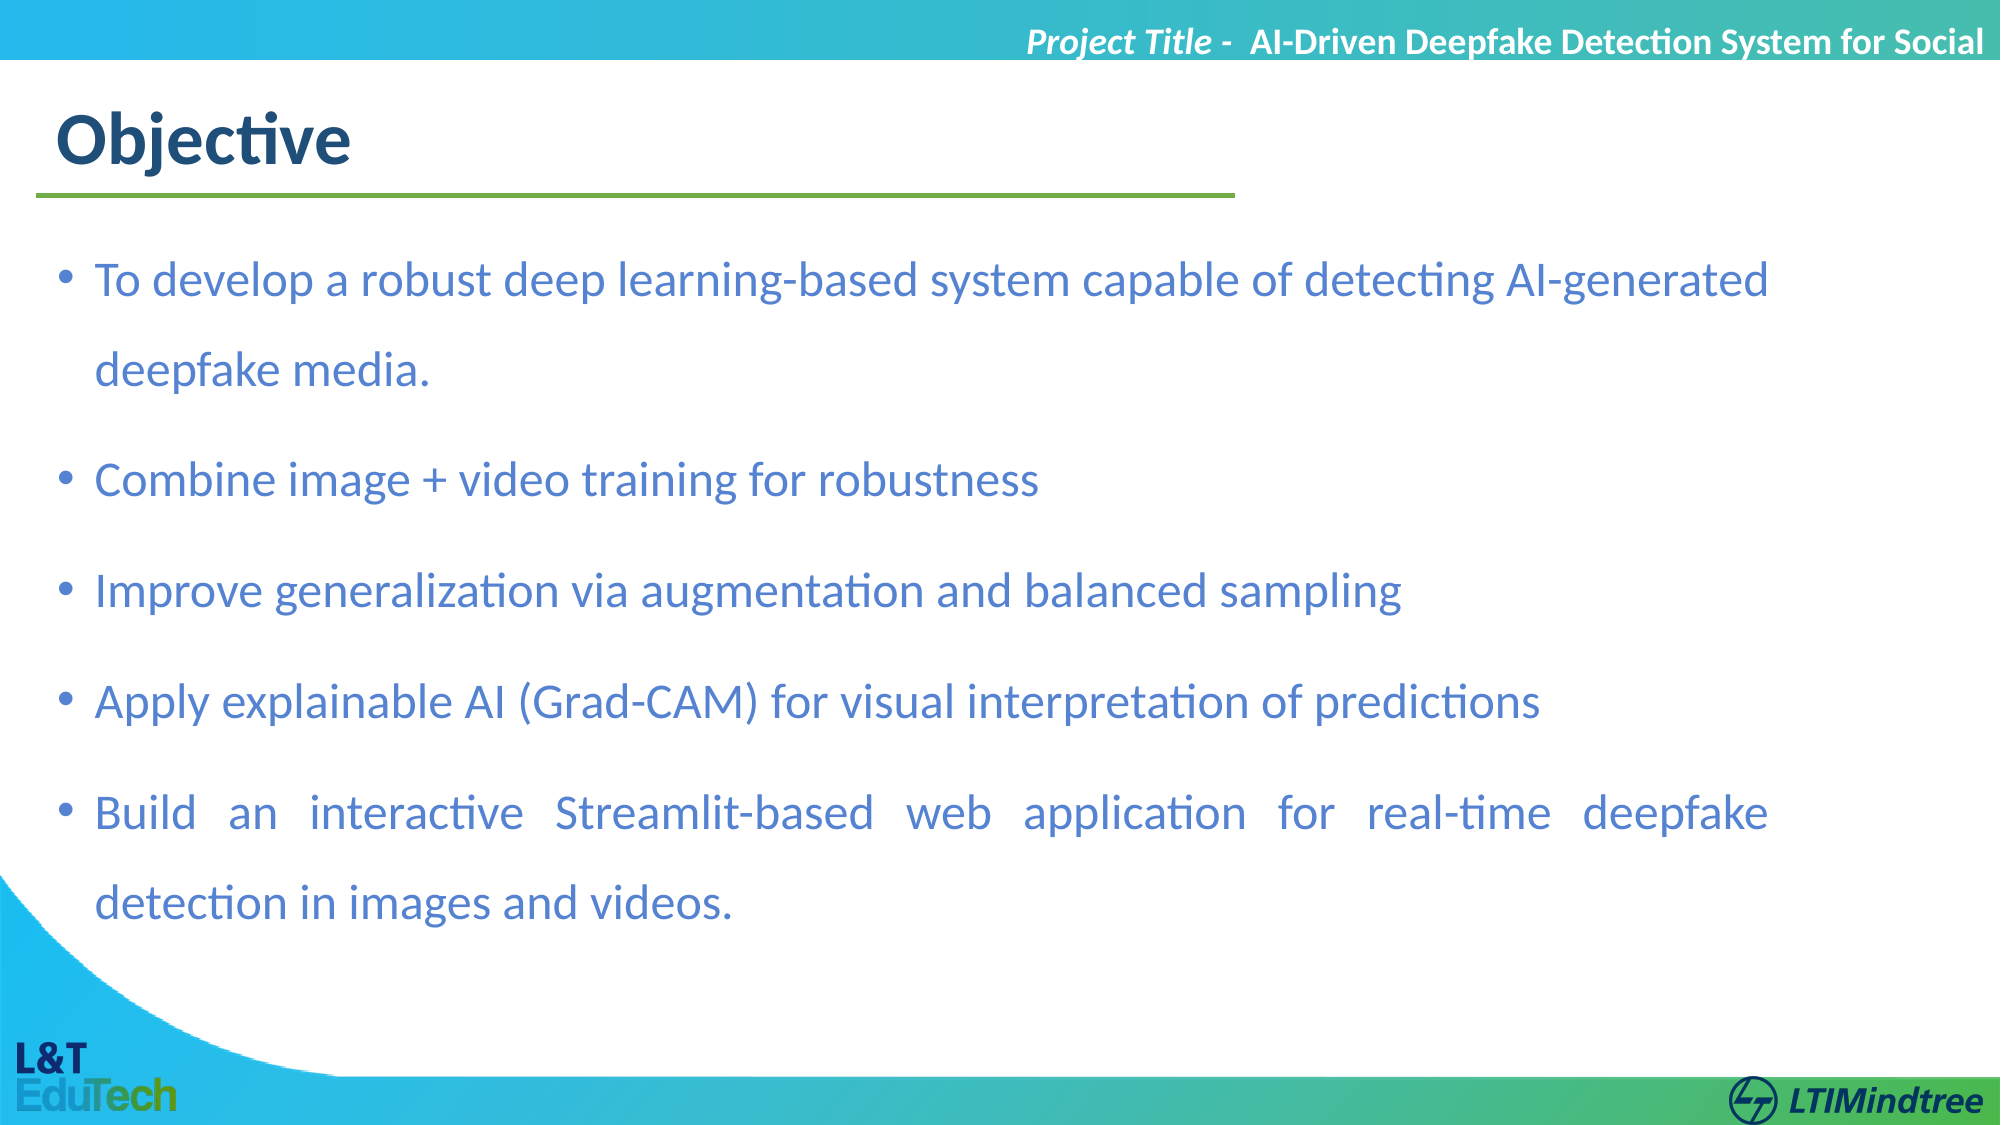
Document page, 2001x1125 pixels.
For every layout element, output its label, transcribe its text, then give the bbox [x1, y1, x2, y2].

picture [0, 875, 2000, 1125]
text_box Project Title - AI-Driven Deepfake Detection System for Social Media [999, 9, 2000, 204]
list To develop a robust deep learning-based system capable of detecting AI-generated deepfake media. Combine image + video training for robustness Improve generalization via augmentation and balanced sampling Apply explainable AI (Grad-CAM) for visual interpretation of predictions Build an interactive Streamlit-based web application for real-time deepfake detection in images and videos. [41, 208, 1785, 1009]
text_box Objective [41, 82, 999, 188]
